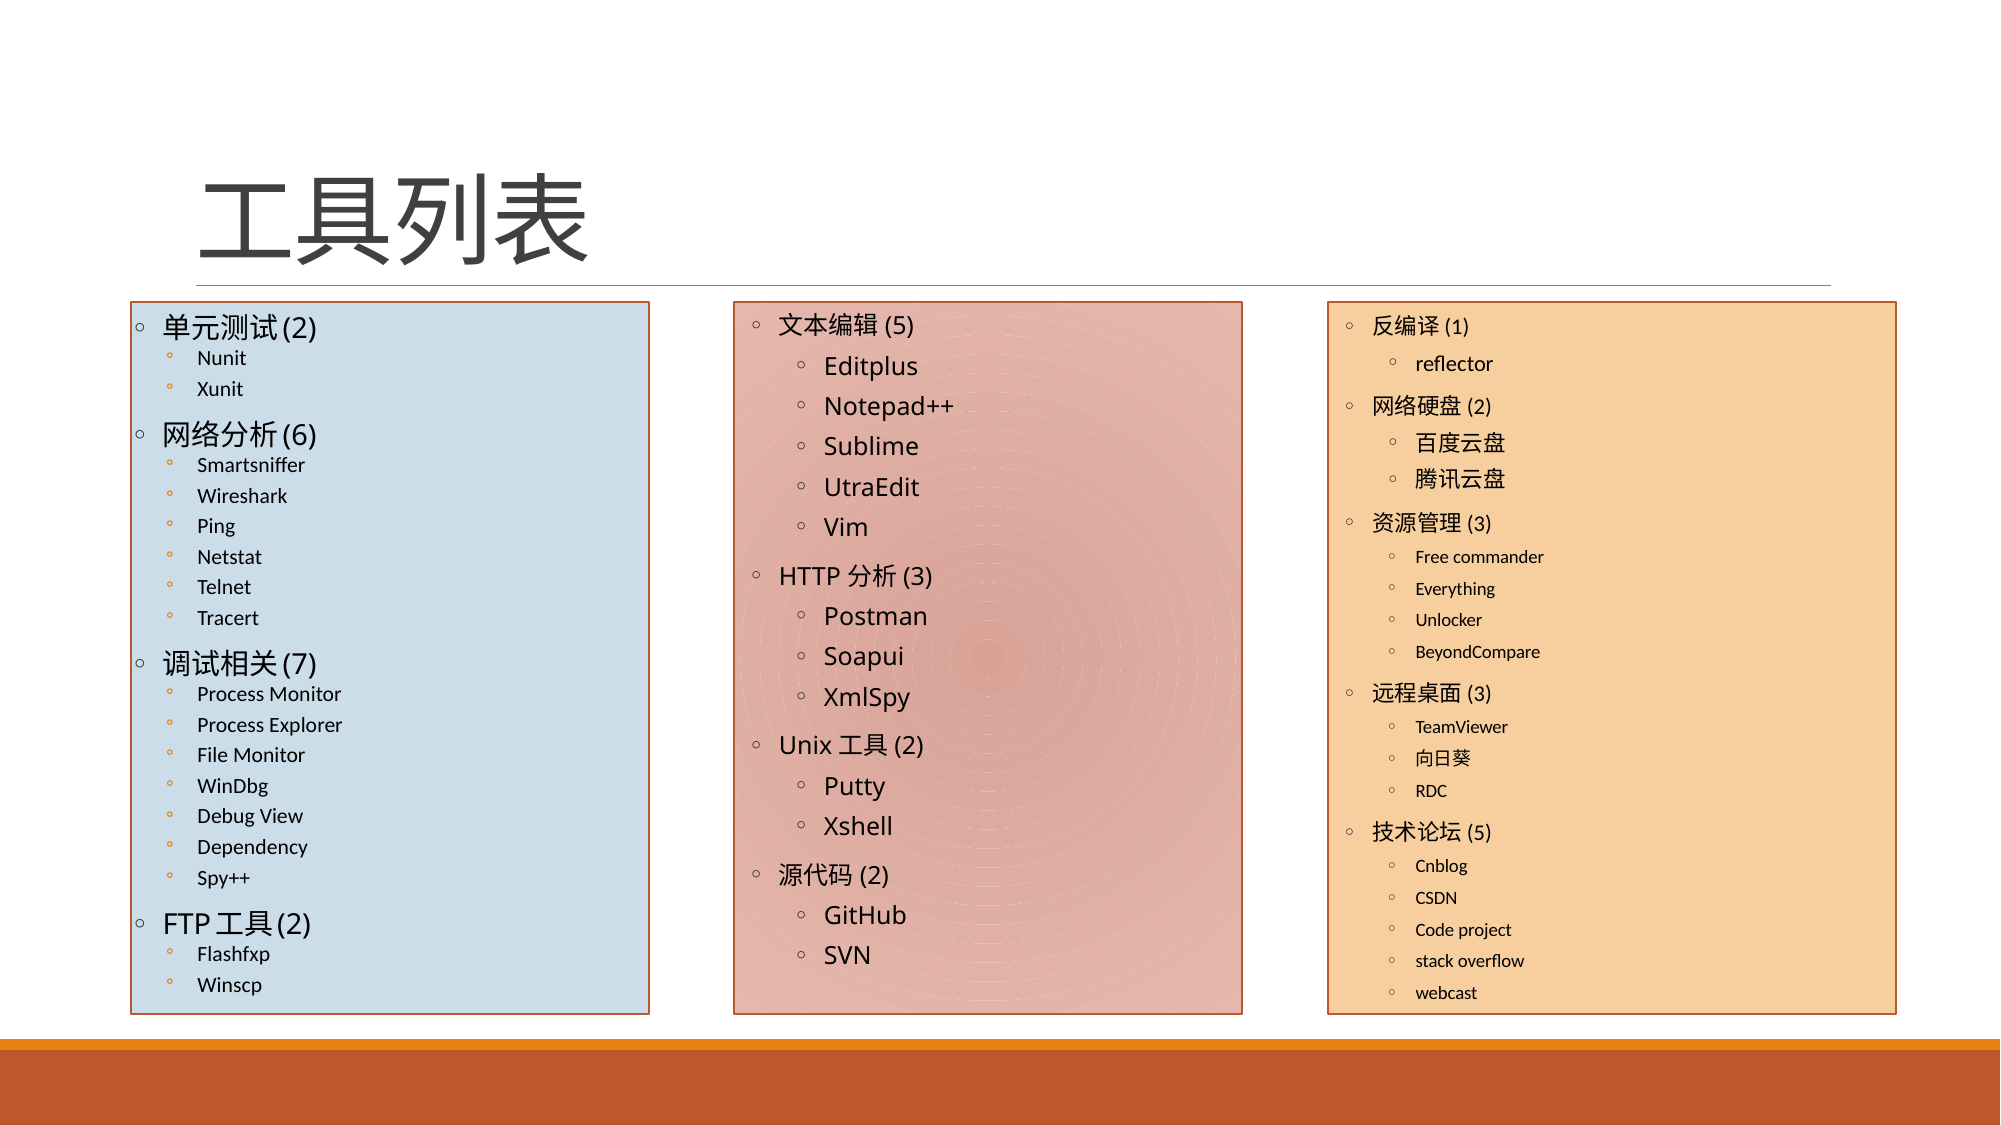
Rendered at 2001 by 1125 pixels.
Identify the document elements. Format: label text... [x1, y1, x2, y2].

title 工具列表 [180, 47, 1830, 285]
text_box 反编译(1) reflector 网络硬盘(2) 百度云盘 腾讯云盘 资源管理(3) Free commander Everything Unlocker BeyondCompare 远程桌面(3) TeamViewer 向日葵 RDC 技术论坛(5) Cnblog CSDN Code project stack overflow webcast [1327, 301, 1897, 1015]
text_box 文本编辑(5) Editplus Notepad++ Sublime UtraEdit Vim HTTP分析(3) Postman Soapui XmlSpy Unix工具(2) Putty Xshell 源代码(2) GitHub SVN [733, 301, 1243, 1015]
list 单元测试(2) Nunit Xunit 网络分析(6) Smartsniffer Wireshark Ping Netstat Telnet Tracert 调试相关(7) Process Monitor Process Explorer File Monitor WinDbg Debug View Dependency Spy++ FTP工具(2) Flashfxp Winscp [130, 301, 650, 1015]
